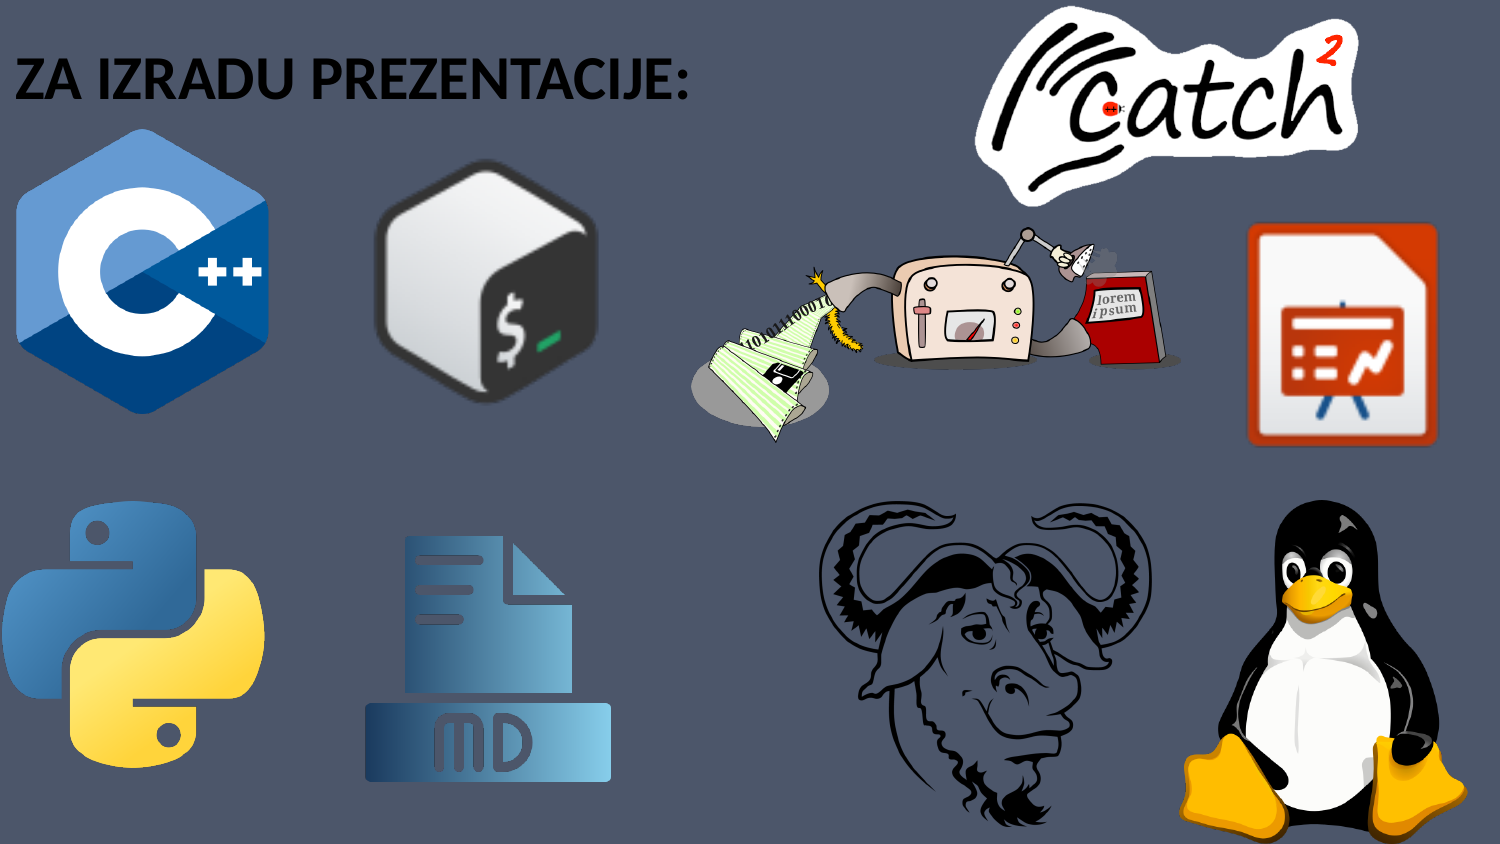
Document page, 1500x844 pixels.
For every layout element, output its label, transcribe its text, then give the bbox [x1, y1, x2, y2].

picture [690, 226, 1182, 444]
picture [0, 501, 266, 768]
picture [354, 147, 621, 414]
title Za izradu prezentacije: [0, 29, 838, 118]
picture [818, 500, 1495, 844]
picture [0, 129, 284, 414]
picture [974, 4, 1477, 469]
picture [330, 501, 645, 816]
